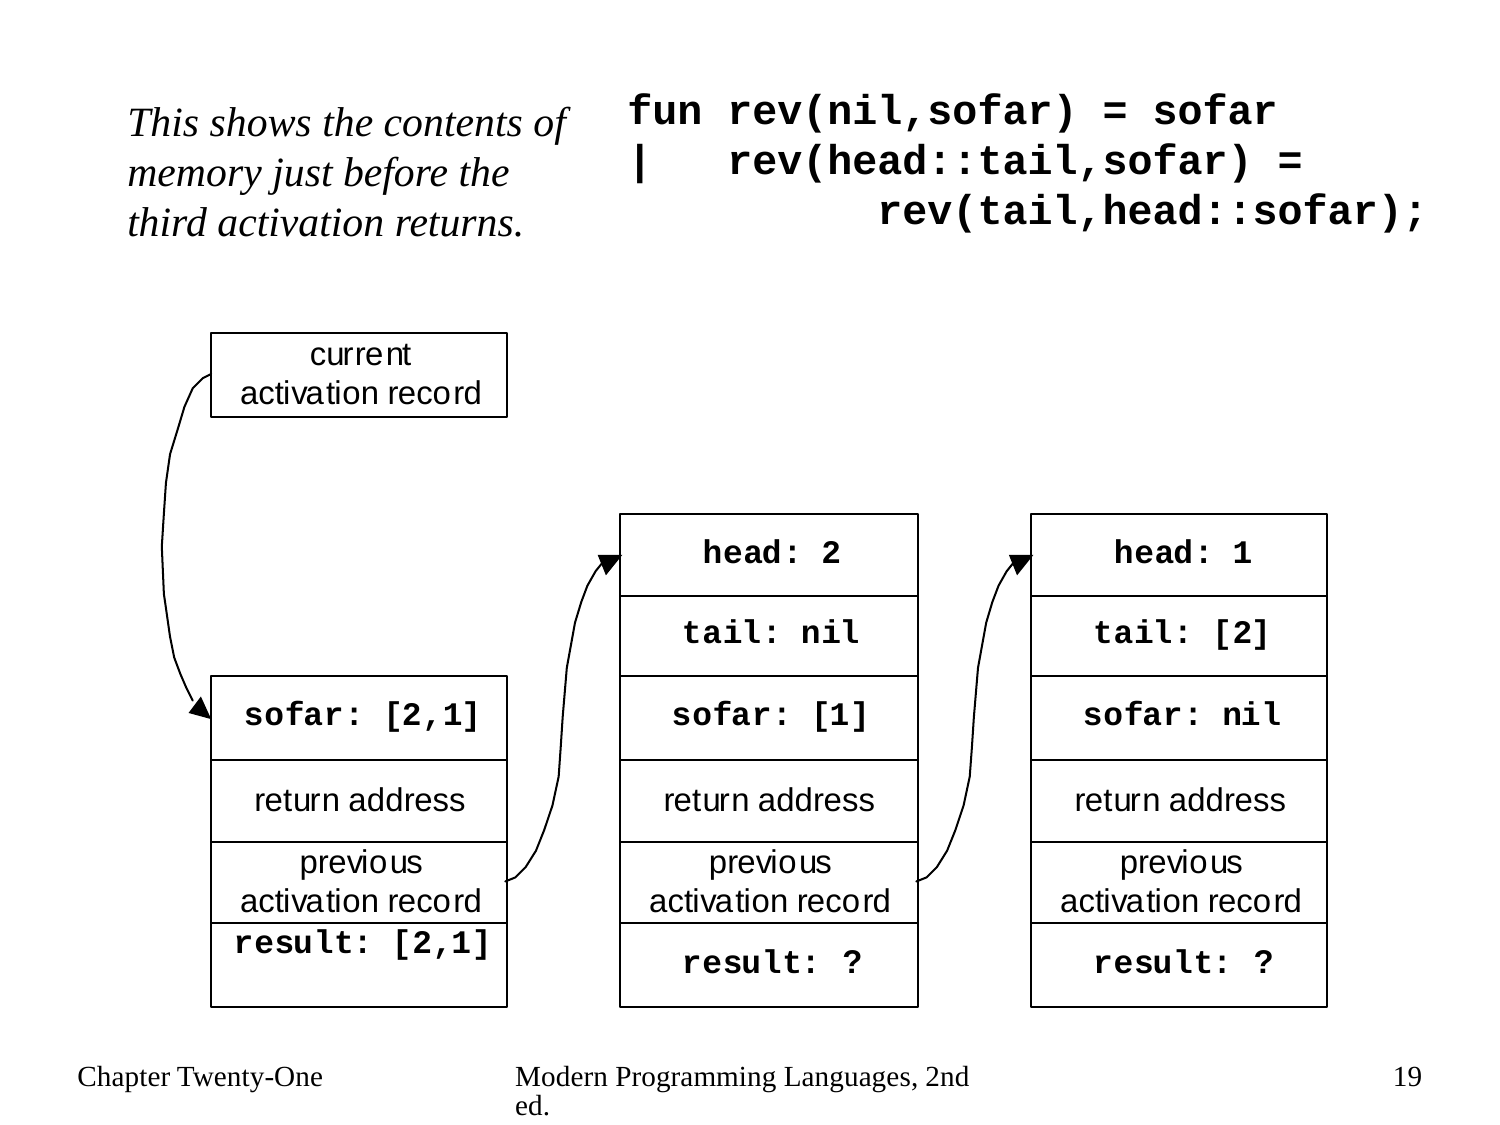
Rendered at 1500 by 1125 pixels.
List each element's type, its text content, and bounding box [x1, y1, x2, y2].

text_box fun rev(nil,sofar) = sofar | rev(head::tail,sofar) = rev(tail,head::sofar); [612, 75, 1450, 240]
slide_number Chapter Twenty-One [62, 1036, 401, 1113]
slide_number 19 [1124, 1036, 1438, 1113]
footer Modern Programming Languages, 2nd ed. [499, 1036, 1001, 1113]
text_box This shows the contents of memory just before the third activation returns. [112, 87, 588, 253]
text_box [112, 299, 1355, 1010]
